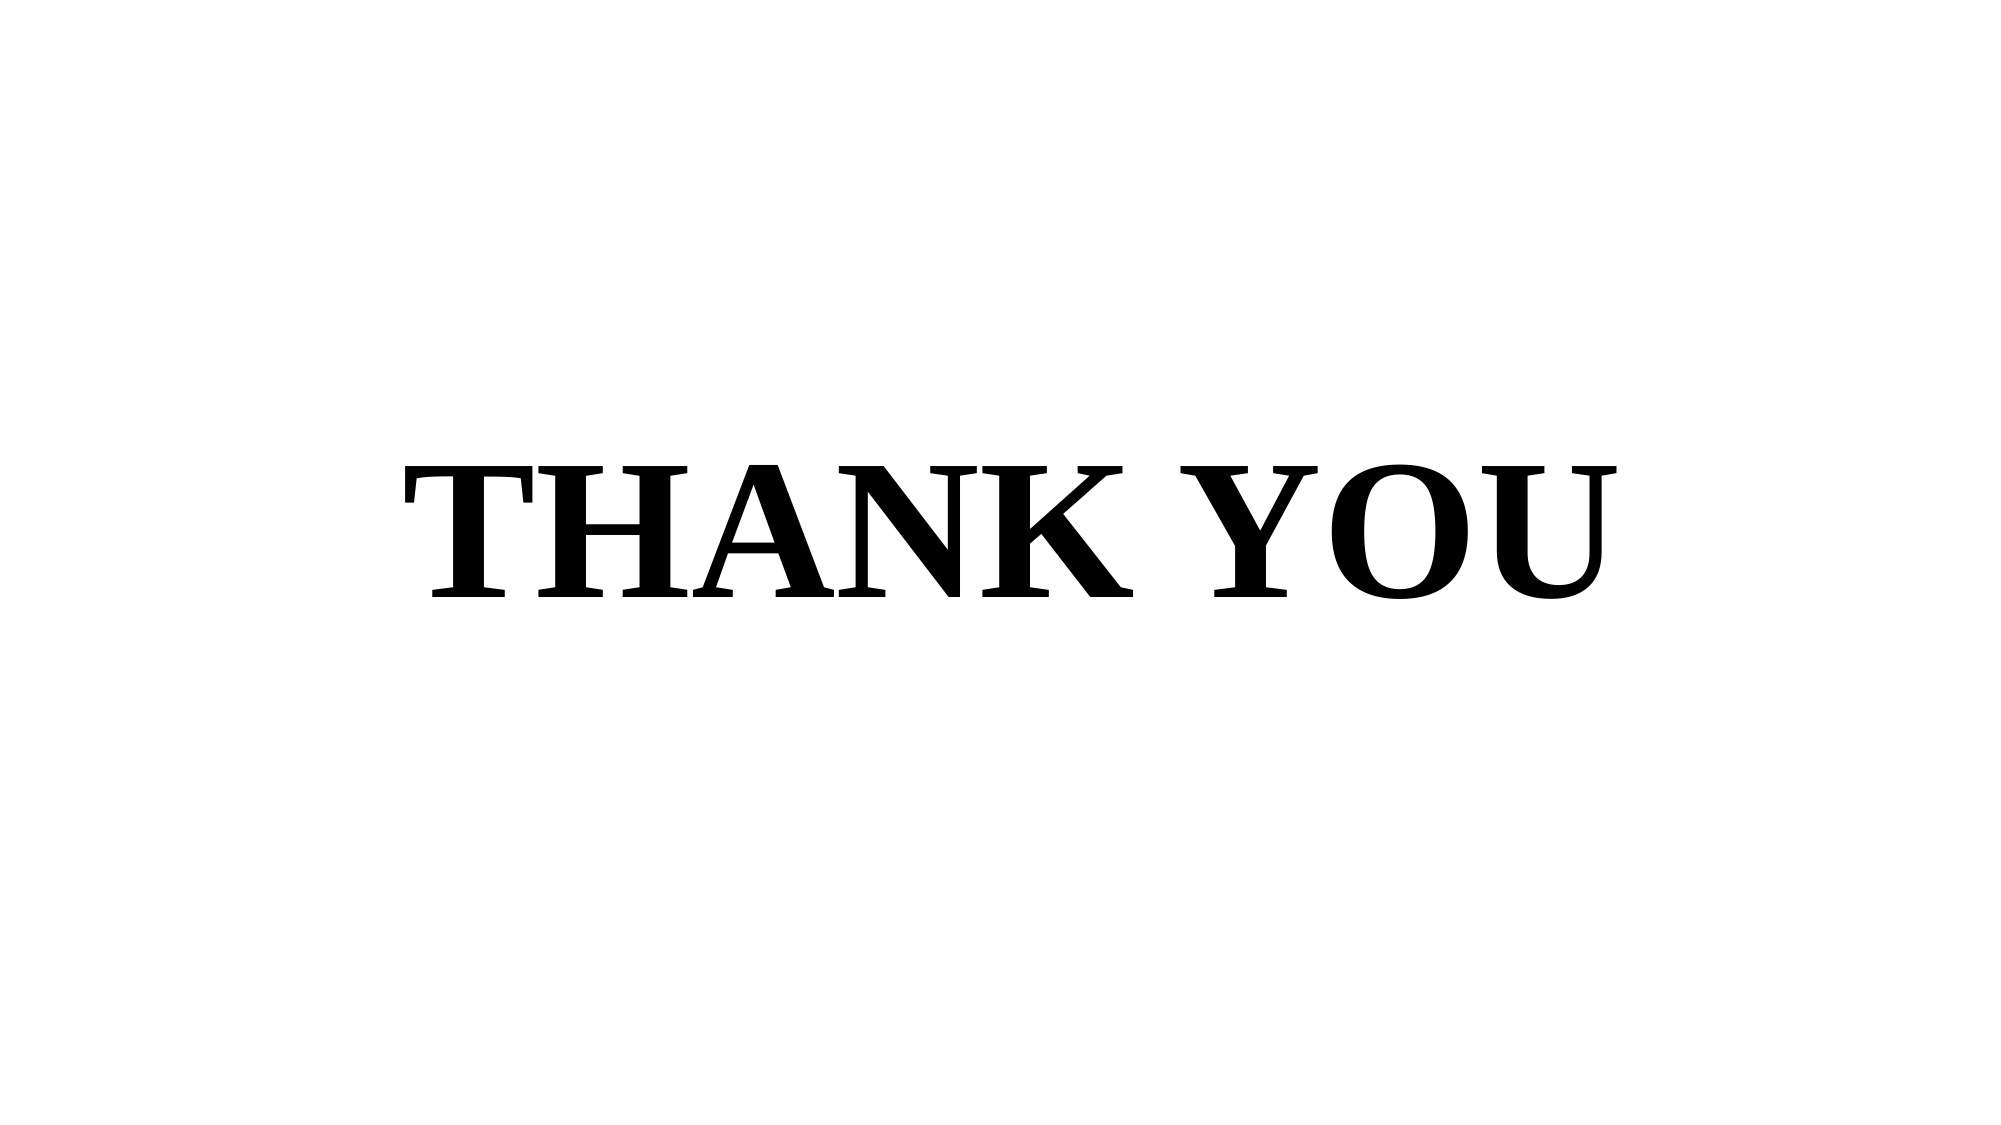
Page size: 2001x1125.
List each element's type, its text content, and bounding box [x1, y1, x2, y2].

title THANK YOU [137, 59, 1863, 1007]
